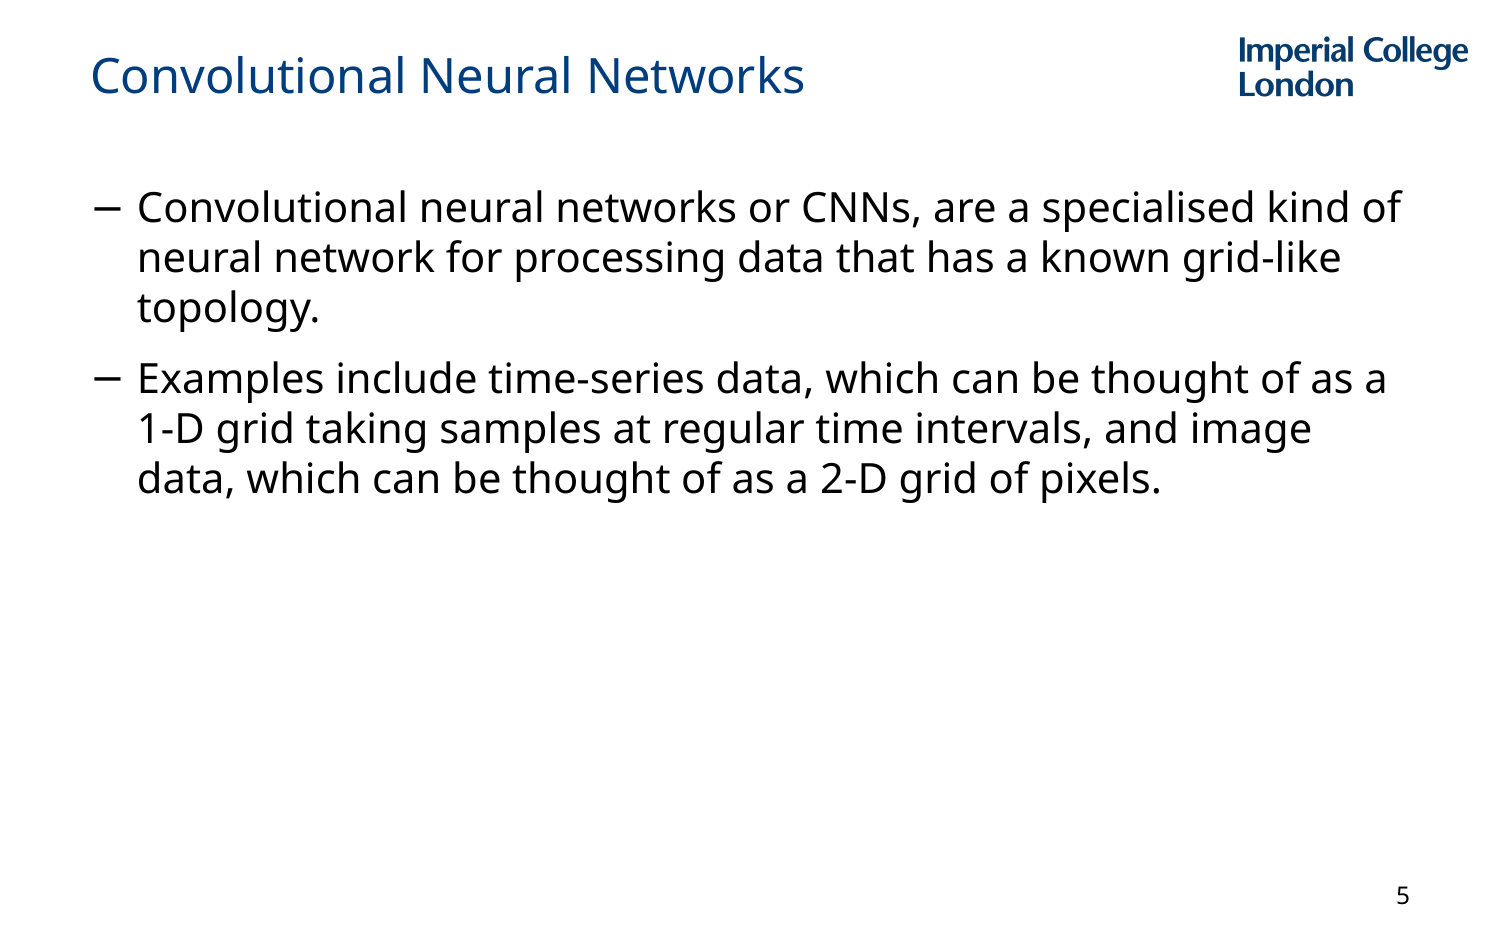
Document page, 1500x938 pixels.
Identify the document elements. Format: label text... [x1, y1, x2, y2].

slide_number 5 [1074, 872, 1426, 920]
title Convolutional Neural Networks [75, 0, 1425, 153]
picture [1425, 18, 1486, 114]
list Convolutional neural networks or CNNs, are a specialised kind of neural network for processing data that has a known grid-like topology. Examples include time-series data, which can be thought of as a 1-D grid taking samples at regular time intervals, and image data, which can be thought of as a 2-D grid of pixels. [75, 173, 1425, 853]
